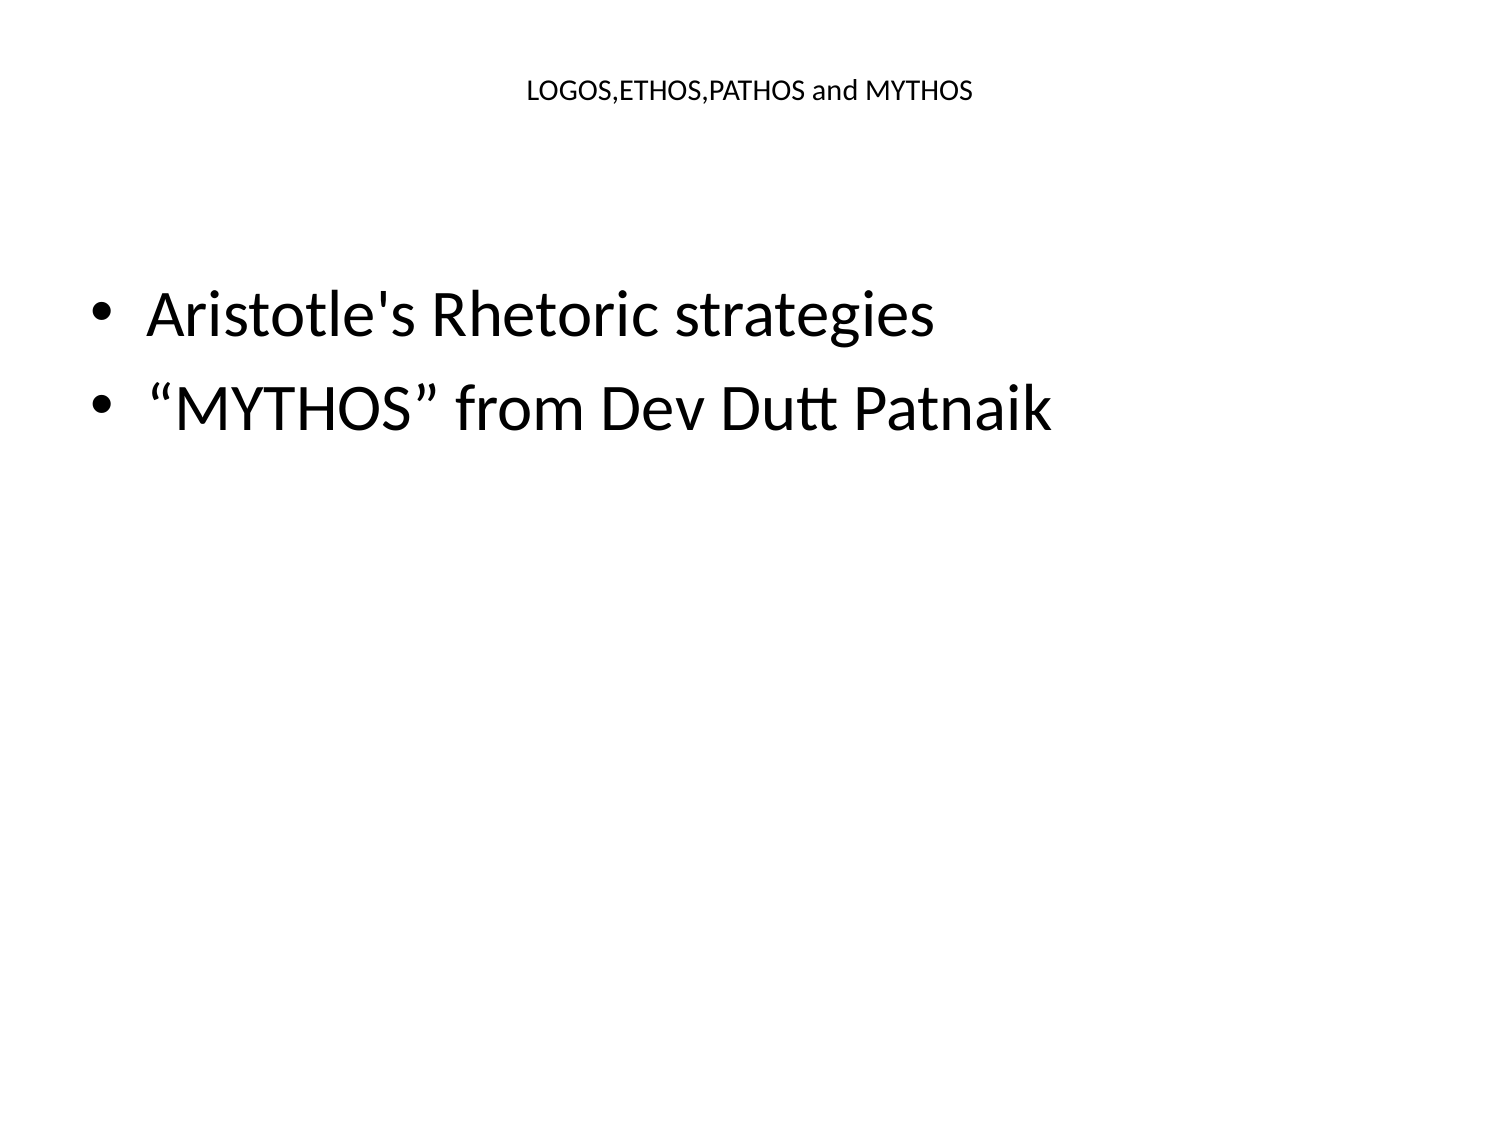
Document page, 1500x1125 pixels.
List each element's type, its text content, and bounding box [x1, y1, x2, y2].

title LOGOS,ETHOS,PATHOS and MYTHOS [75, 24, 1425, 188]
list Aristotle's Rhetoric strategies “MYTHOS” from Dev Dutt Patnaik [75, 262, 1425, 1005]
